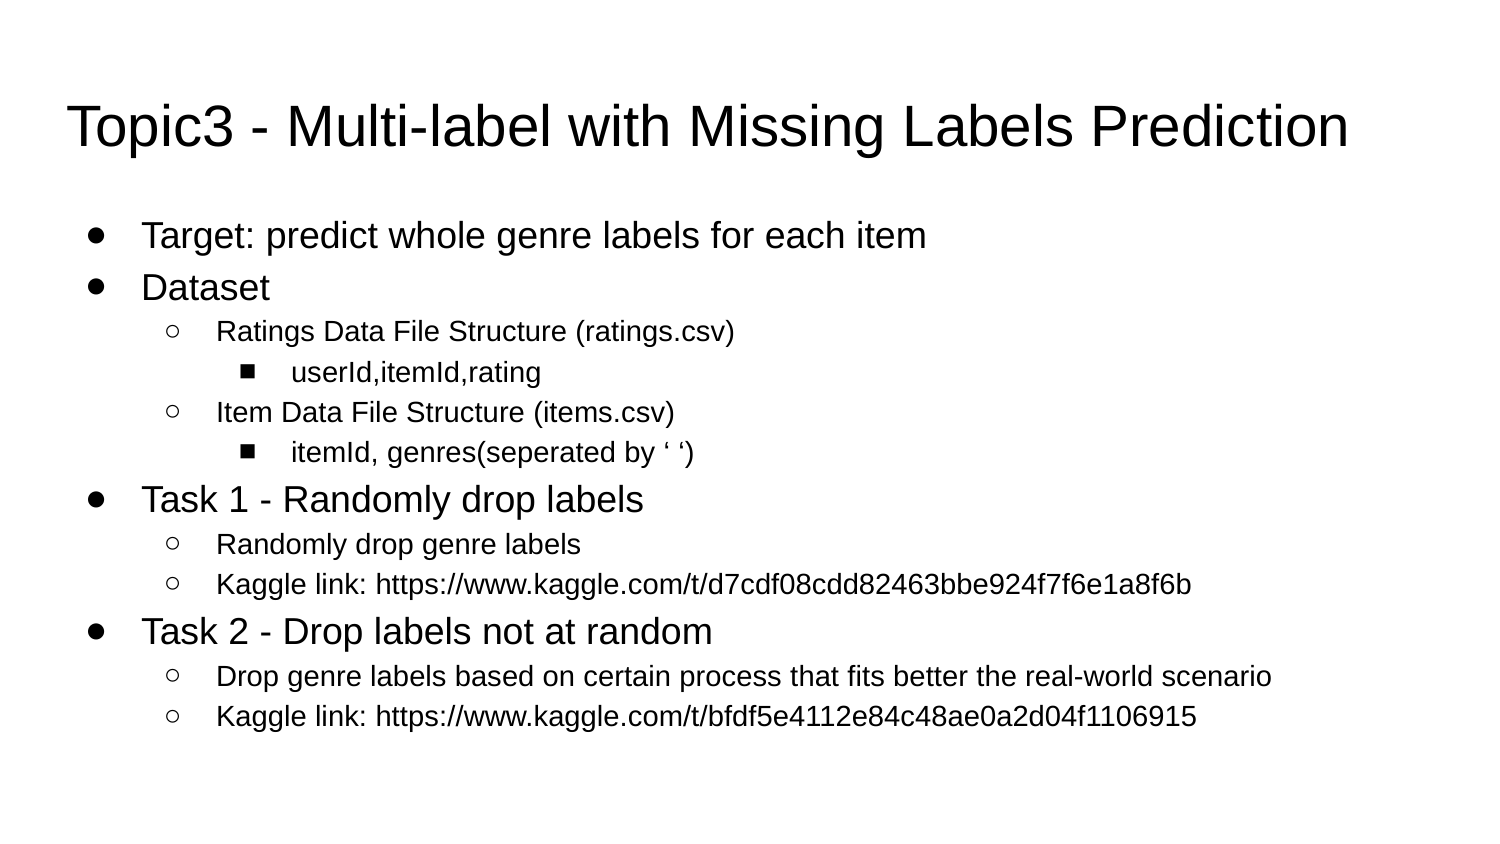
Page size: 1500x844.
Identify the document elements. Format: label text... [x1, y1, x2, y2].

title Topic3 - Multi-label with Missing Labels Prediction [51, 72, 1449, 167]
list Target: predict whole genre labels for each item Dataset Ratings Data File Structure (ratings.csv) userId,itemId,rating Item Data File Structure (items.csv) itemId, genres(seperated by ‘ ‘) Task 1 - Randomly drop labels Randomly drop genre labels Kaggle link: https://www.kaggle.com/t/d7cdf08cdd82463bbe924f7f6e1a8f6b Task 2 - Drop labels not at random Drop genre labels based on certain process that fits better the real-world scenario Kaggle link: https://www.kaggle.com/t/bfdf5e4112e84c48ae0a2d04f1106915 [51, 189, 1449, 750]
